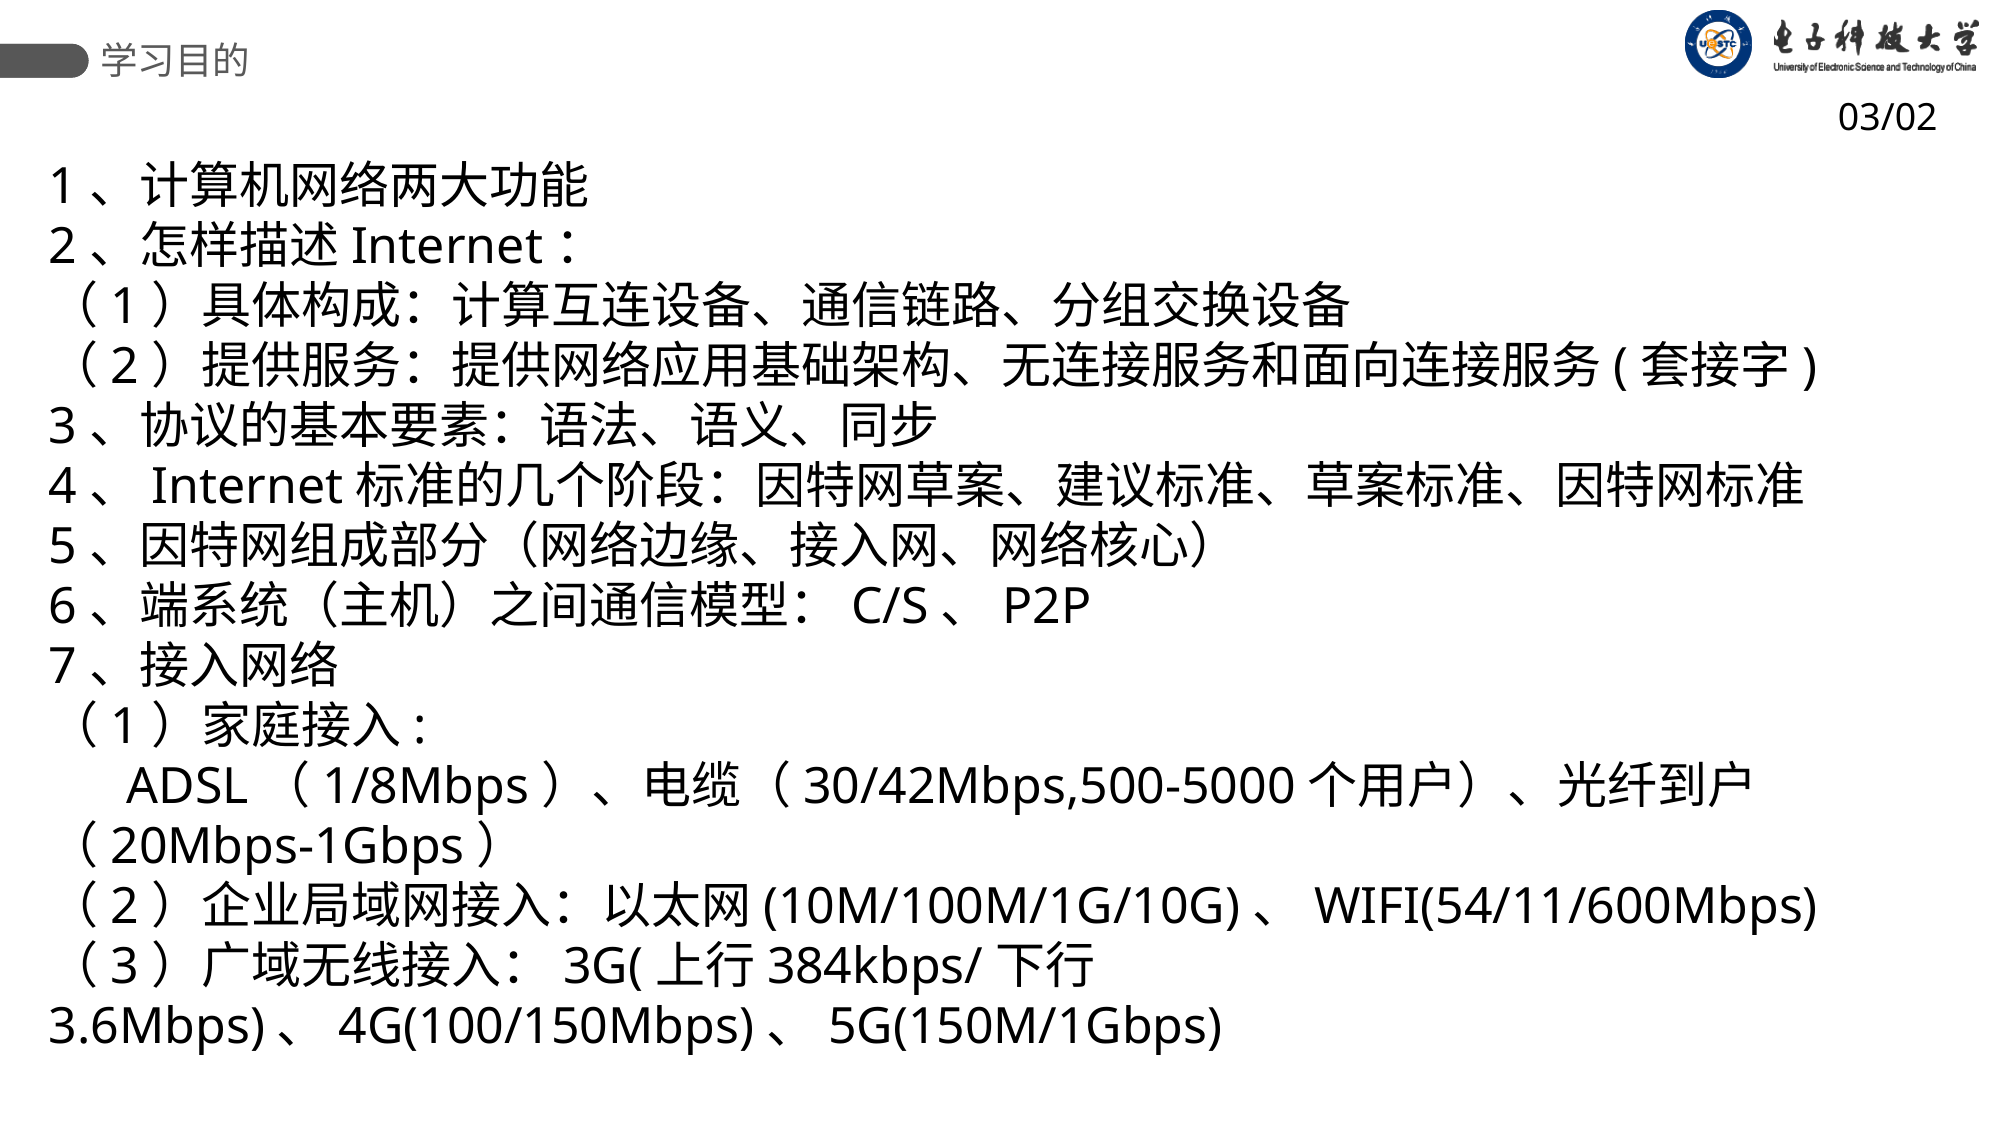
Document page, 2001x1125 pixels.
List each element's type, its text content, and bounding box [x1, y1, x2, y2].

text_box [0, 64, 558, 789]
text_box 03/02 [1823, 85, 1953, 146]
text_box 学习目的 [100, 28, 450, 91]
picture [1685, 10, 1979, 78]
text_box 1、计算机网络两大功能 2、怎样描述Internet： （1）具体构成：计算互连设备、通信链路、分组交换设备 （2）提供服务：提供网络应用基础架构、无连接服务和面向连接服务(套接字) 3、协议的基本要素：语法、语义、同步 4、Internet标准的几个阶段：因特网草案、建议标准、草案标准、因特网标准 5、因特网组成部分（网络边缘、接入网、网络核心） 6、端系统（主机）之间通信模型：C/S、P2P 7、接入网络 （1）家庭接入: ADSL（1/8Mbps）、电缆（30/42Mbps,500-5000个用户）、光纤到户（20Mbps-1Gbps） （2）企业局域网接入：以太网(10M/100M/1G/10G)、WIFI(54/11/600Mbps) （3）广域无线接入：3G(上行384kbps/下行3.6Mbps)、4G(100/150Mbps)、5G(150M/1Gbps) [33, 146, 1969, 1061]
